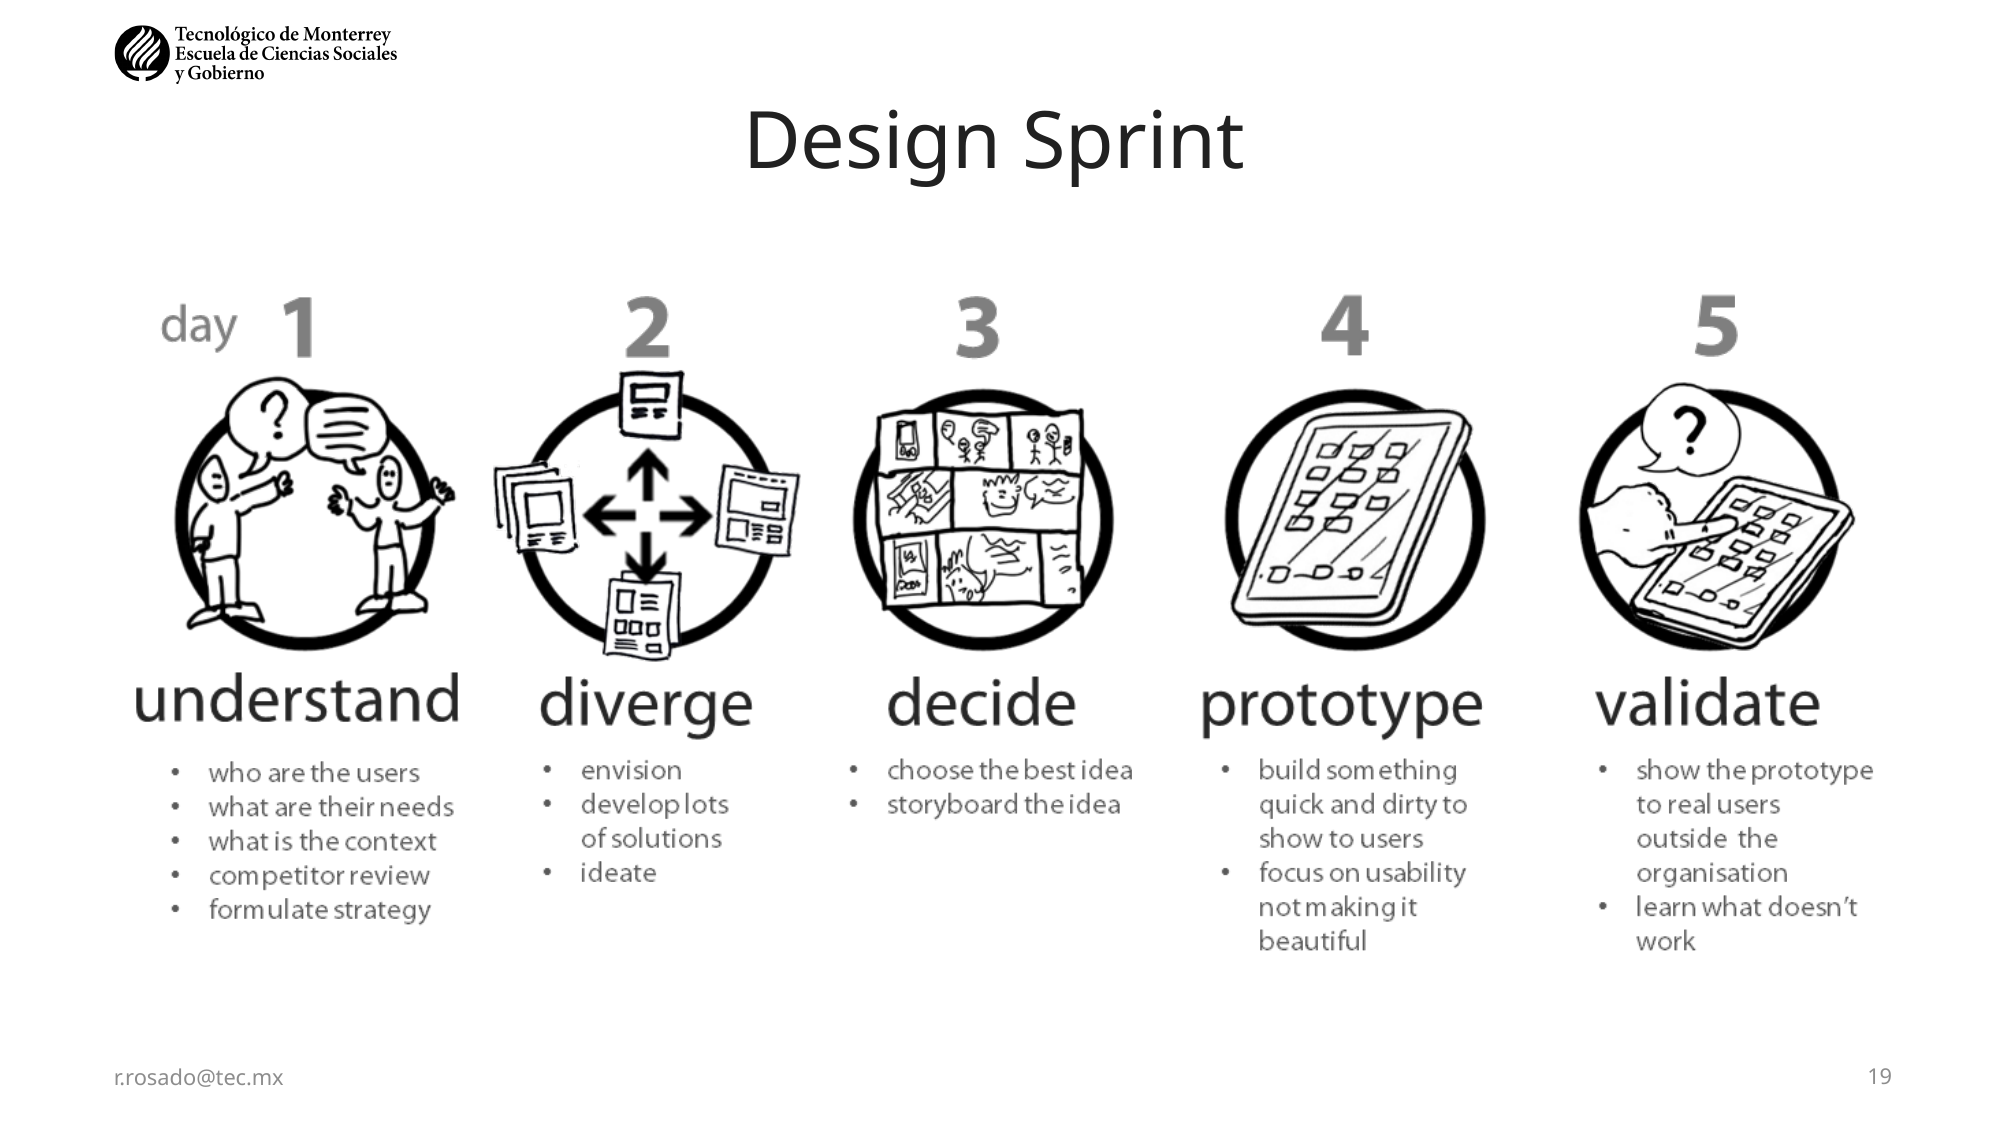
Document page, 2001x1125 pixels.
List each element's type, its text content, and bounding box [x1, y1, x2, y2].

picture [111, 24, 399, 76]
picture [90, 239, 1910, 975]
footer r.rosado@tec.mx [98, 1029, 1260, 1125]
slide_number 19 [1852, 1029, 1912, 1125]
title Design Sprint [96, 76, 1892, 210]
